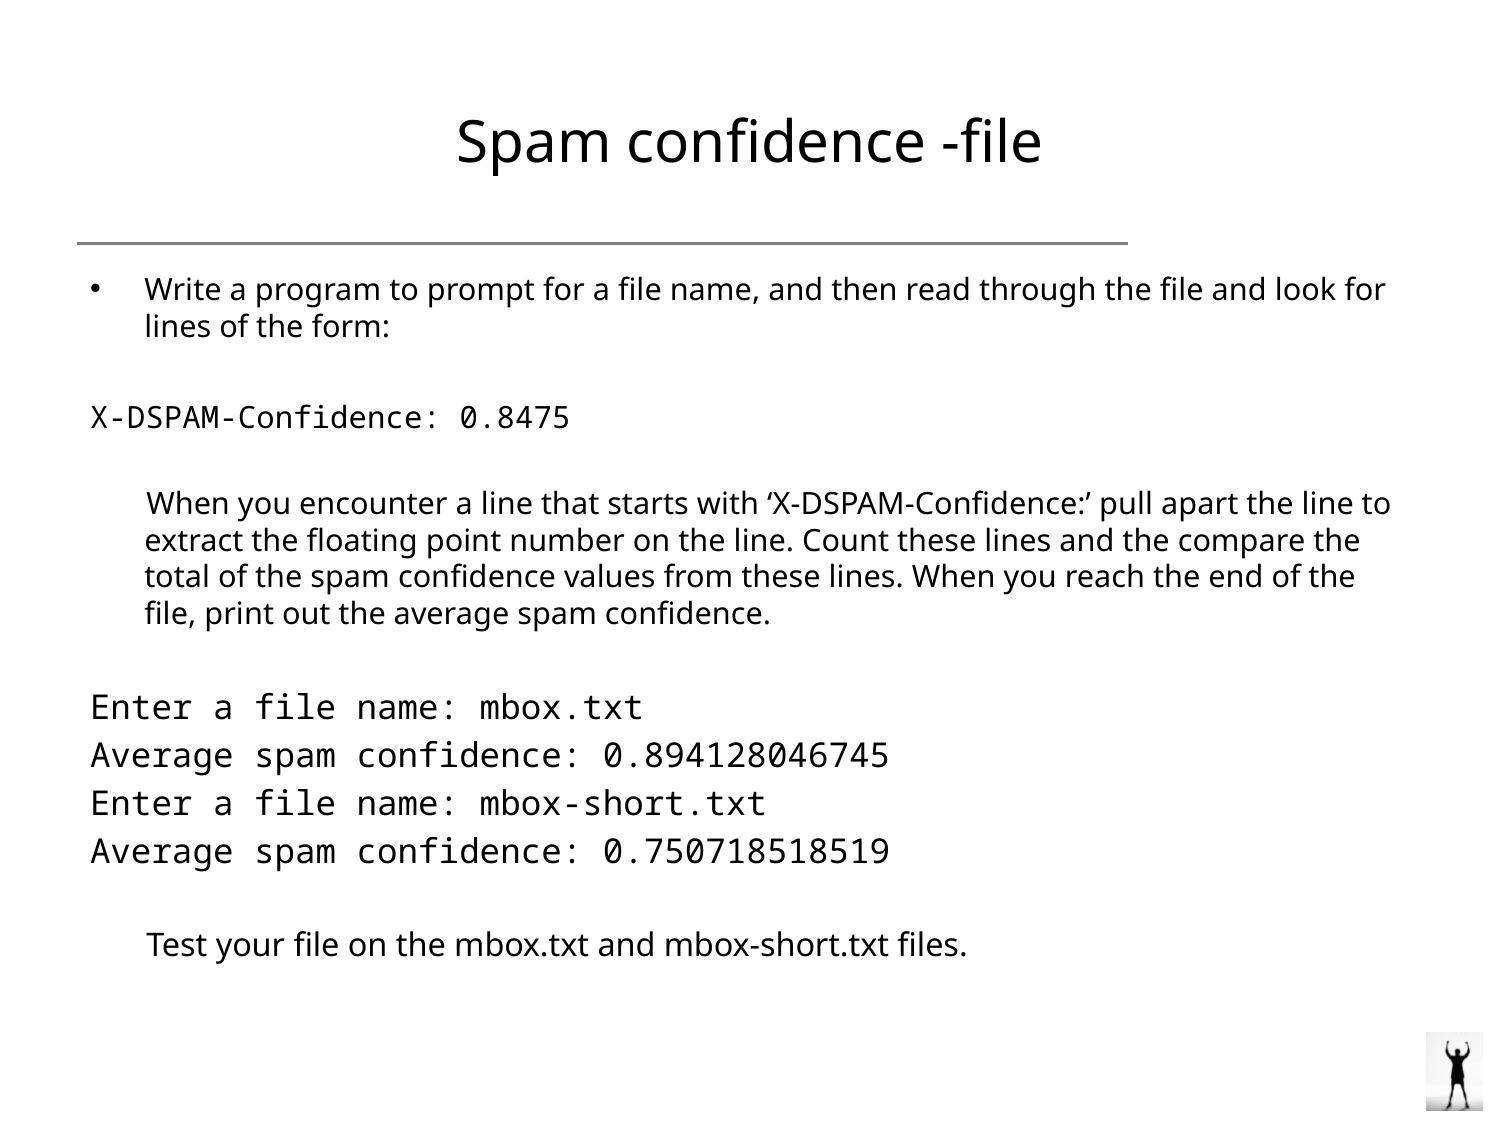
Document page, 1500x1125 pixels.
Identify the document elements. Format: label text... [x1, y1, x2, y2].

picture [1426, 1032, 1483, 1111]
title Spam confidence -file [75, 45, 1425, 233]
list Write a program to prompt for a file name, and then read through the file and look for lines of the form: X-DSPAM-Confidence: 0.8475 When you encounter a line that starts with ‘X-DSPAM-Confidence:’ pull apart the line to extract the floating point number on the line. Count these lines and the compare the total of the spam confidence values from these lines. When you reach the end of the file, print out the average spam confidence. Enter a file name: mbox.txt Average spam confidence: 0.894128046745 Enter a file name: mbox-short.txt Average spam confidence: 0.750718518519 Test your file on the mbox.txt and mbox-short.txt files. [75, 262, 1424, 976]
